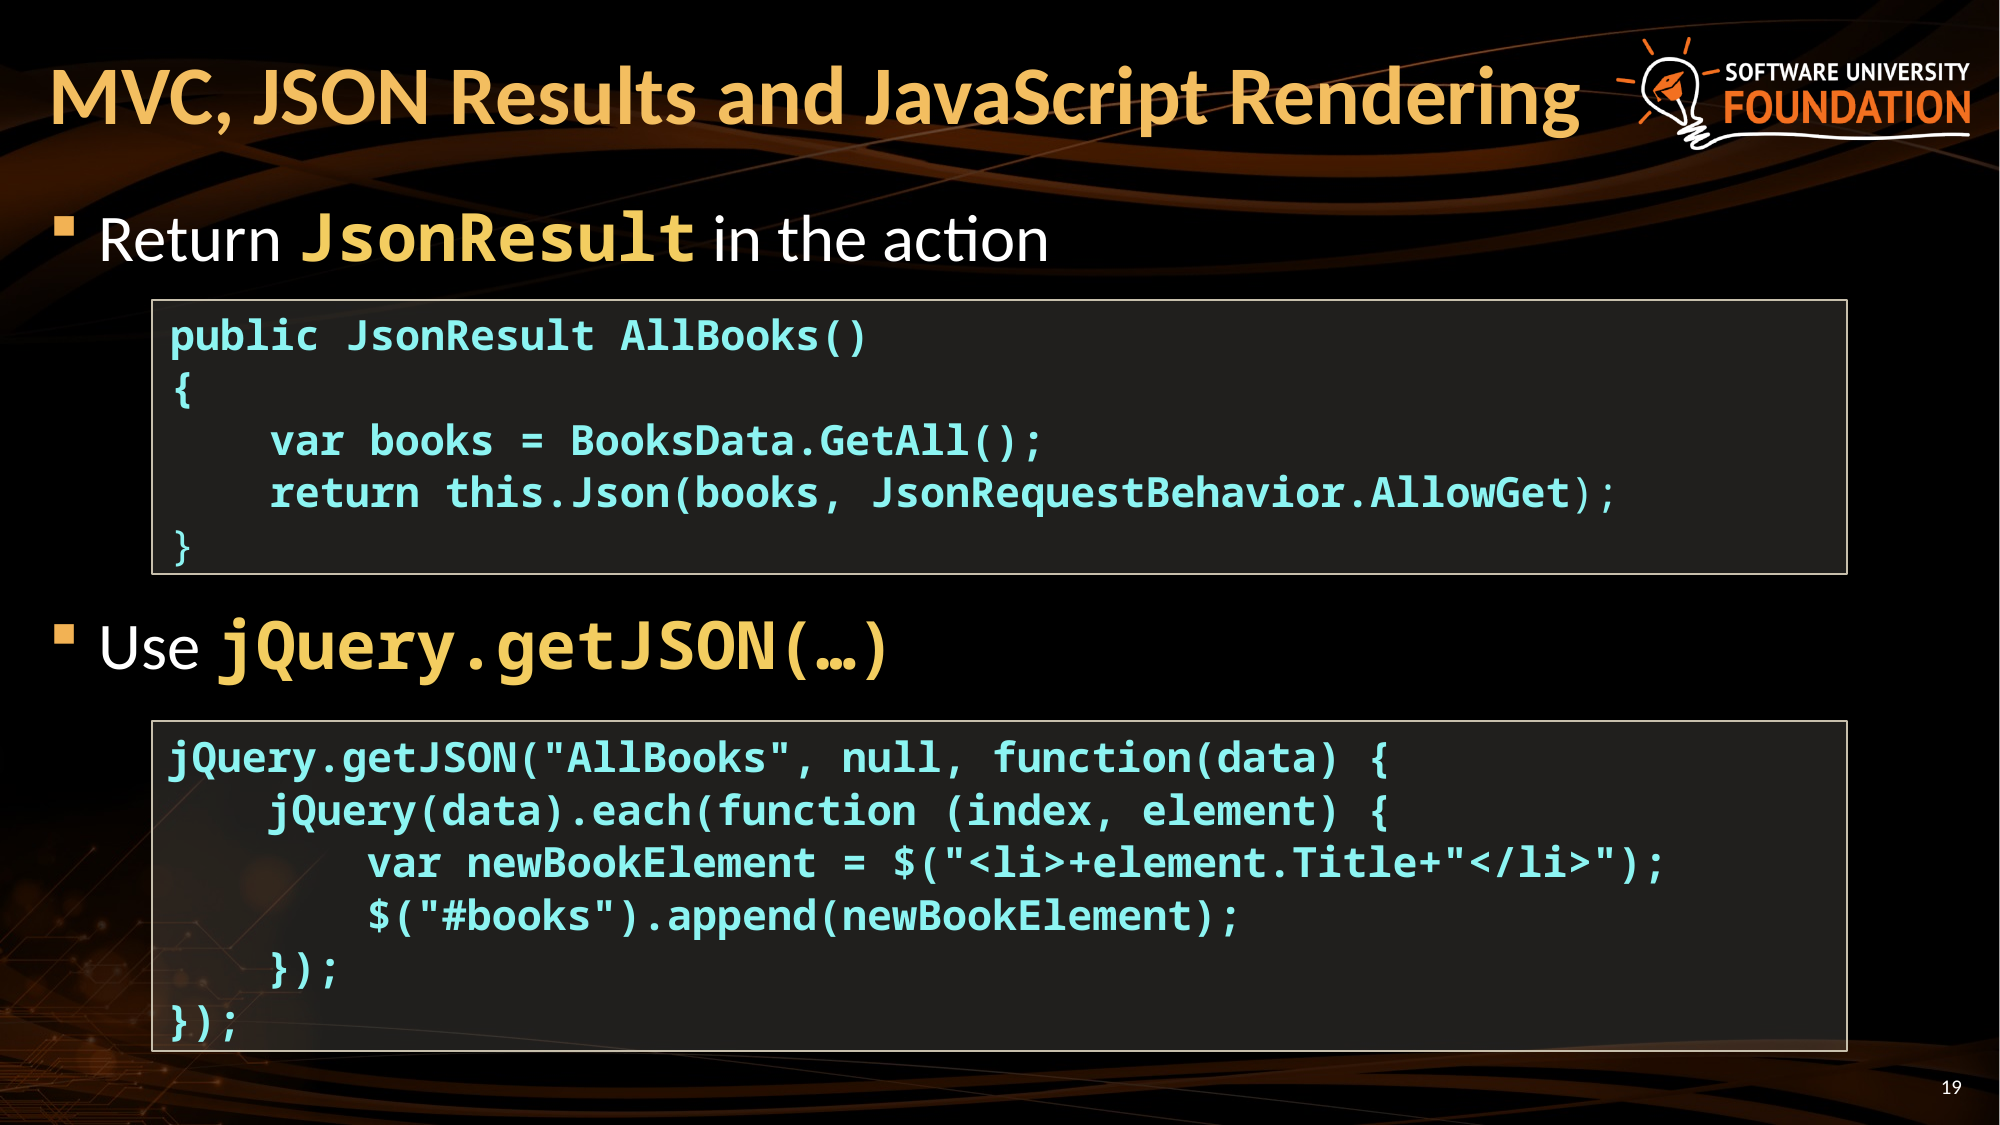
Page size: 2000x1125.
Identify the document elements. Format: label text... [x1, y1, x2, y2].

title MVC, JSON Results and JavaScript Rendering [30, 6, 1602, 189]
text_box public JsonResult AllBooks() { var books = BooksData.GetAll(); return this.Json(books, JsonRequestBehavior.AllowGet); } [152, 299, 1848, 575]
picture [0, 0, 2000, 1125]
text_box jQuery.getJSON("AllBooks", null, function(data) { jQuery(data).each(function (index, element) { var newBookElement = $("<li>+element.Title+"</li>"); $("#books").append(newBookElement); }); }); [152, 721, 1848, 1052]
list Return JsonResult in the action Use jQuery.getJSON(…) [31, 188, 1968, 1103]
